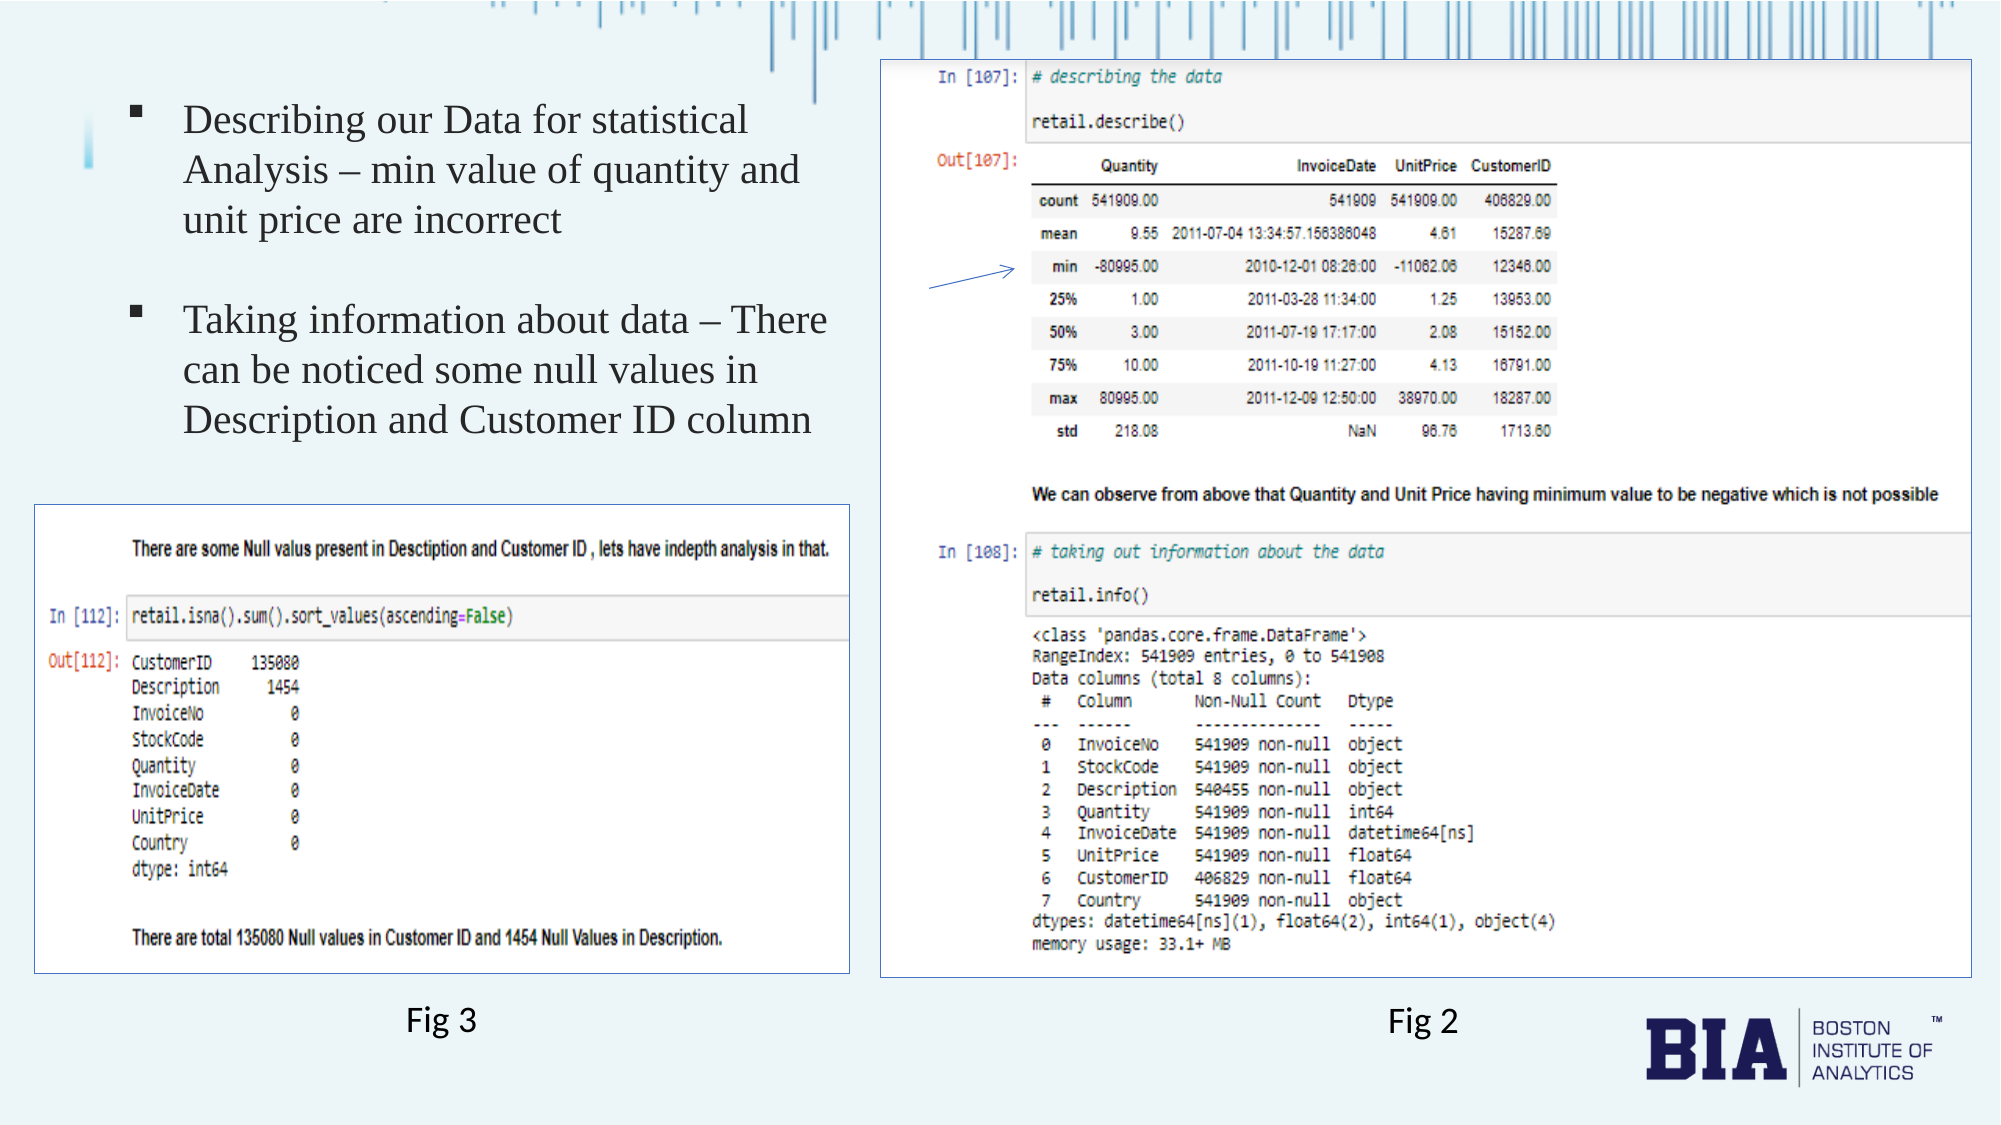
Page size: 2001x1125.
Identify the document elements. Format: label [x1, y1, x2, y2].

picture [0, 1, 2000, 1125]
text_box [929, 268, 1015, 289]
